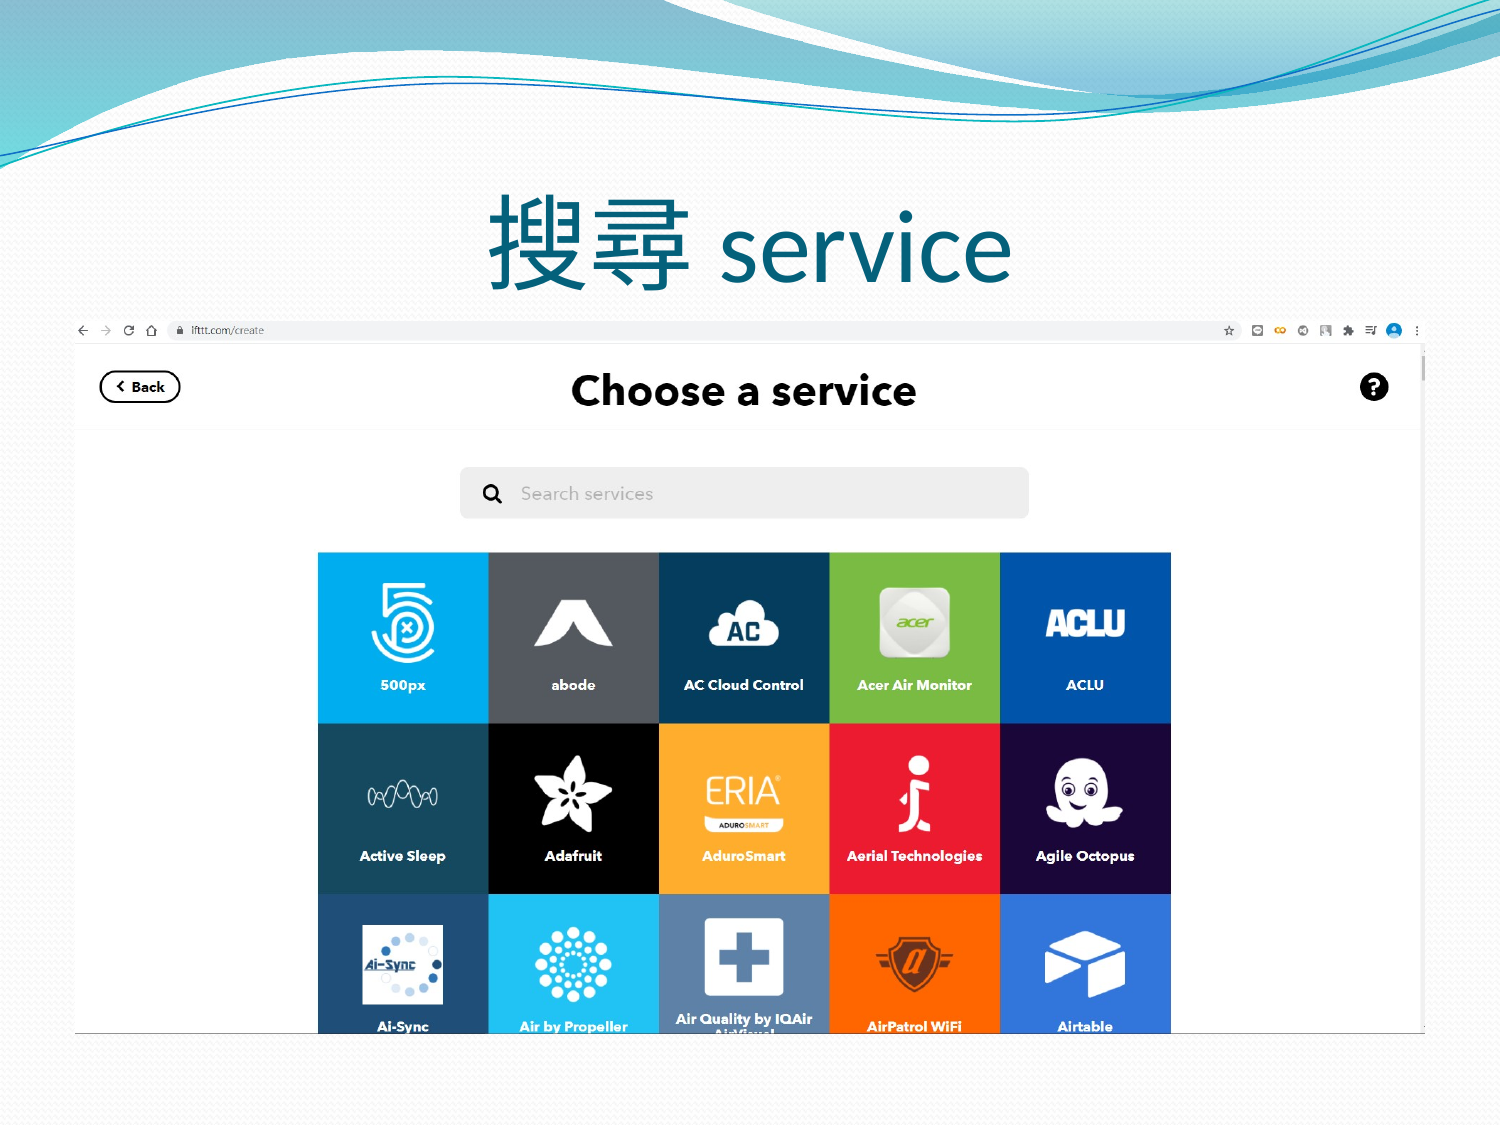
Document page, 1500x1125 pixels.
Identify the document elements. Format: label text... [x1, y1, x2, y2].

title 搜尋service [75, 115, 1425, 303]
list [74, 320, 1426, 1034]
